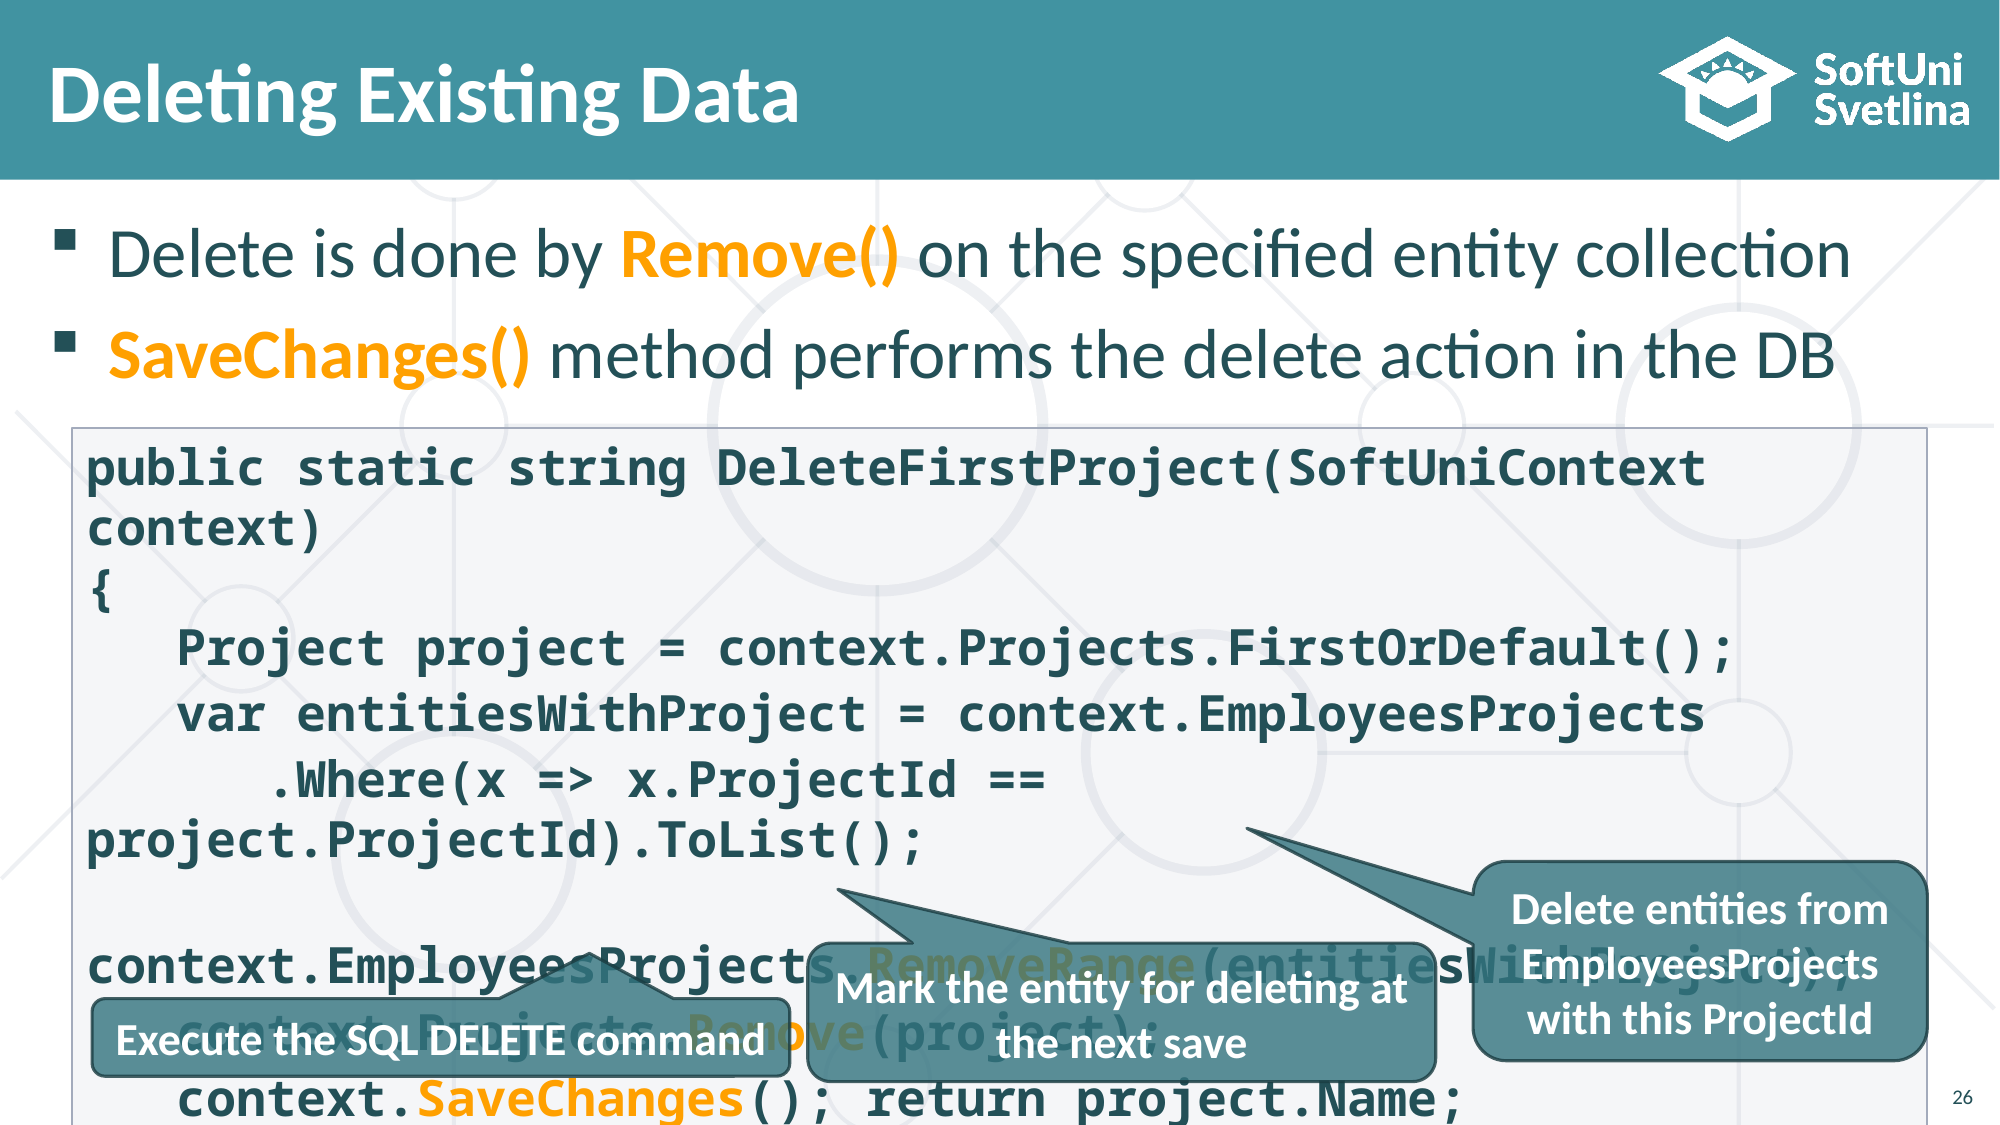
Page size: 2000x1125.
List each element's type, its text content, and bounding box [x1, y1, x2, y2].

list Delete is done by Remove() on the specified entity collection SaveChanges() method performs the delete action in the DB [31, 196, 1970, 1109]
title Deleting Existing Data [31, 16, 1638, 162]
text_box Delete entities from EmployeesProjects with this ProjectId [1244, 826, 1930, 1063]
text_box Mark the entity for deleting at the next save [805, 887, 1438, 1084]
slide_number 26 [1927, 1067, 1989, 1117]
text_box public static string DeleteFirstProject(SoftUniContext context) { Project project = context.Projects.FirstOrDefault(); var entitiesWithProject = context.EmployeesProjects .Where(x => x.ProjectId == project.ProjectId).ToList(); context.EmployeesProjects.RemoveRange(entitiesWithProject); context.Projects.Remove(project); context.SaveChanges(); return project.Name; } [72, 427, 1928, 1125]
picture [1653, 32, 1971, 146]
text_box Execute the SQL DELETE command [90, 951, 792, 1079]
